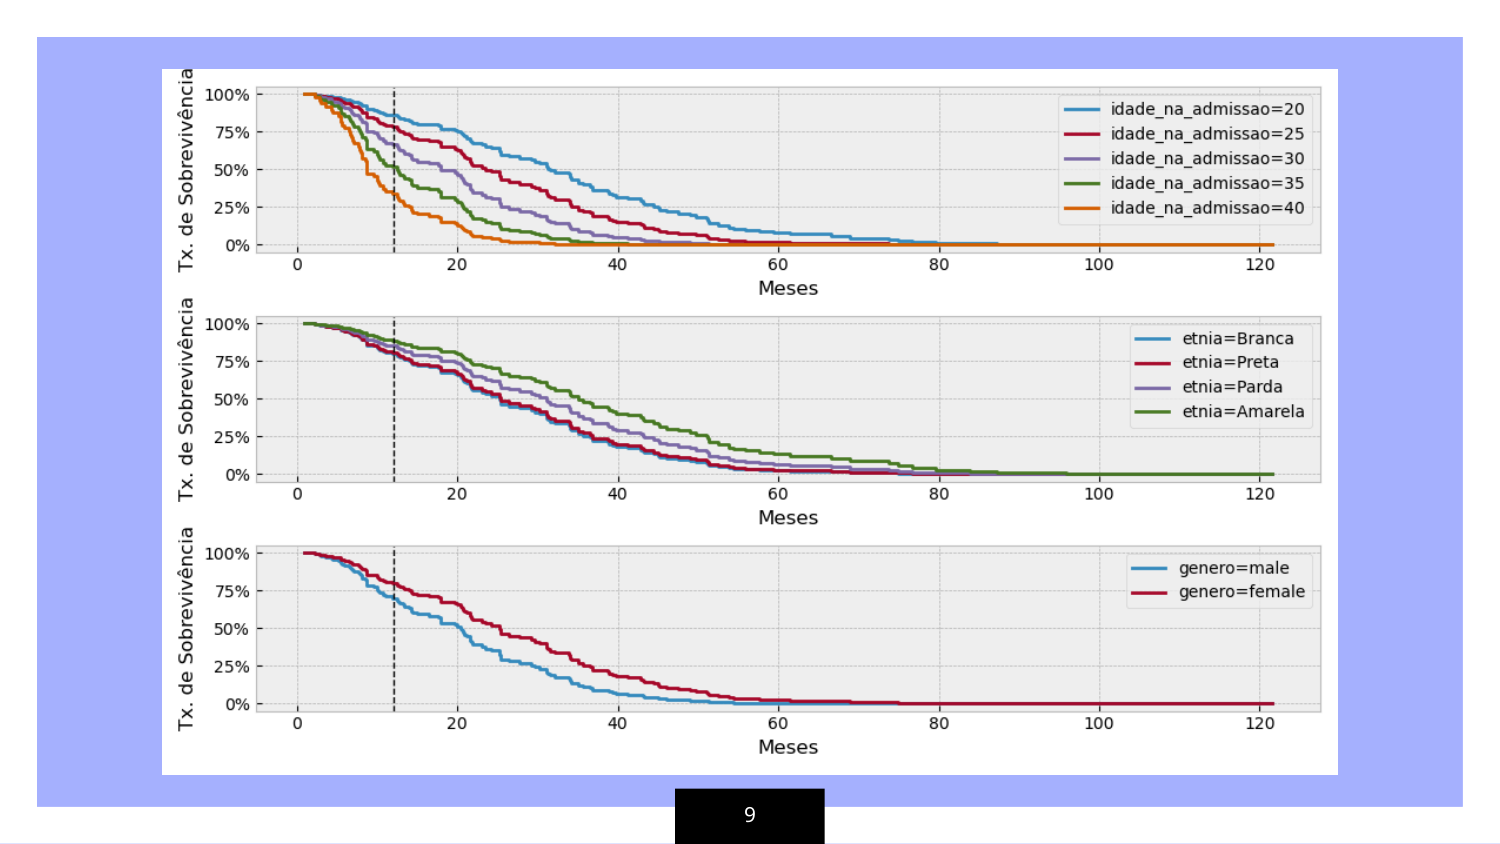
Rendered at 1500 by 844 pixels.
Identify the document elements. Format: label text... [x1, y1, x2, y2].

slide_number 9 [675, 788, 825, 844]
picture [162, 69, 1338, 775]
